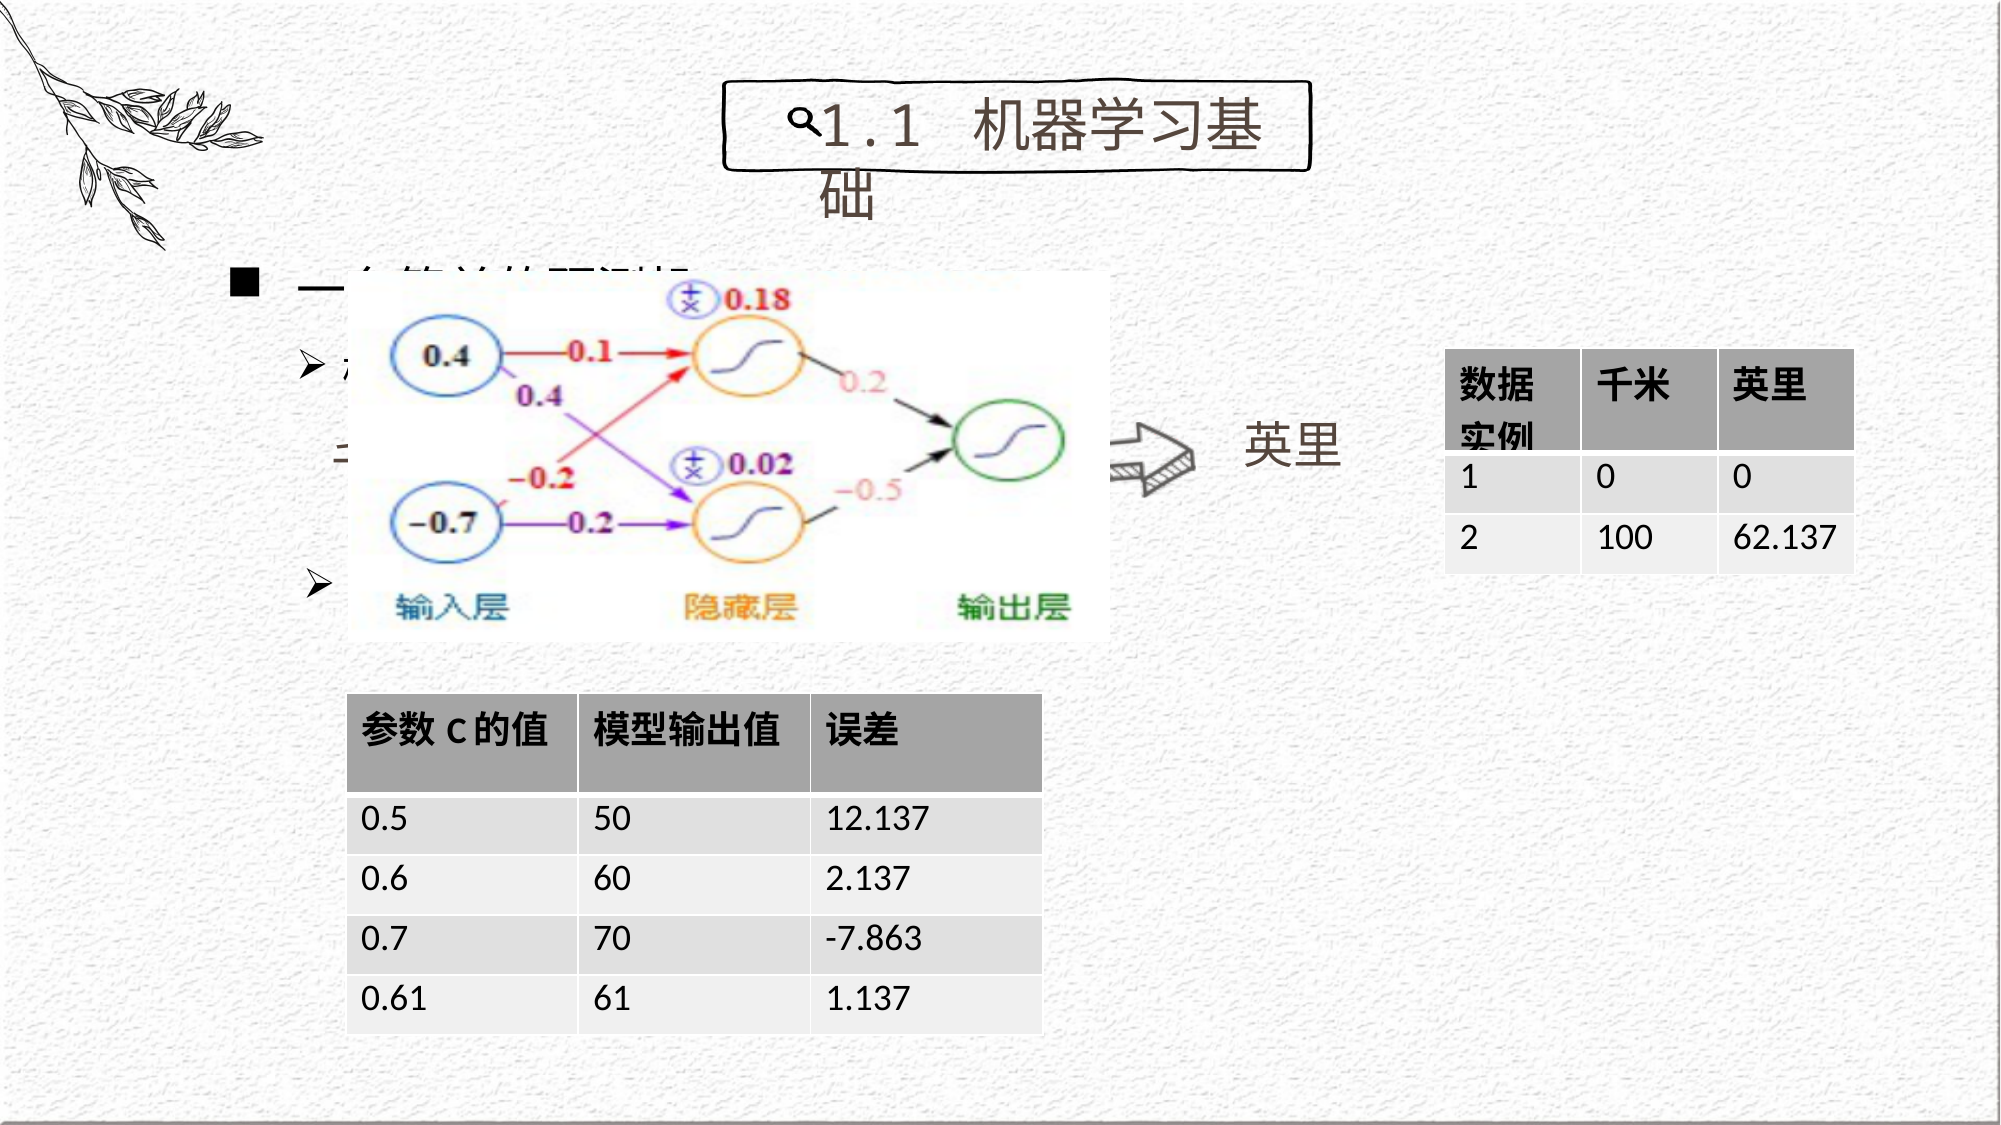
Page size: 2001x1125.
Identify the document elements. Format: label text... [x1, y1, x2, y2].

text_box 模型与数据实例 [281, 337, 348, 403]
table_cell 50 [579, 798, 810, 854]
table_cell 100 [1582, 515, 1717, 574]
table_header 英里 [1719, 349, 1854, 450]
table_cell 2 [1445, 515, 1580, 574]
table_cell 0.61 [347, 976, 577, 1034]
table_cell 12.137 [811, 798, 1042, 854]
table_cell 62.137 [1719, 515, 1854, 574]
table_header 千米 [1582, 349, 1717, 450]
table_cell 1.137 [811, 976, 1042, 1034]
text_box 一台简单的预测机 [211, 250, 720, 326]
table_cell 2.137 [811, 856, 1042, 914]
table_header 数据实例 [1445, 349, 1580, 450]
table_cell 0.5 [347, 798, 577, 854]
table_cell -7.863 [811, 916, 1042, 974]
text_box 千米 [294, 424, 348, 499]
table_header 误差 [811, 694, 1042, 792]
table_cell 70 [579, 916, 810, 974]
text_box 1.1 机器学习基础 [803, 177, 1319, 235]
table_cell 0.6 [347, 856, 577, 914]
table_header 参数C的值 [347, 694, 577, 792]
table_cell 1 [1445, 456, 1580, 513]
table_cell 61 [579, 976, 810, 1034]
table_cell 0.7 [347, 916, 577, 974]
text_box 英里 [1206, 406, 1380, 481]
picture [0, 0, 2001, 1125]
table_cell 0 [1582, 456, 1717, 513]
table_cell 60 [579, 856, 810, 914]
table_cell 0 [1719, 456, 1854, 513]
text_box 参数调整 [288, 556, 348, 622]
table_header 模型输出值 [579, 694, 810, 792]
